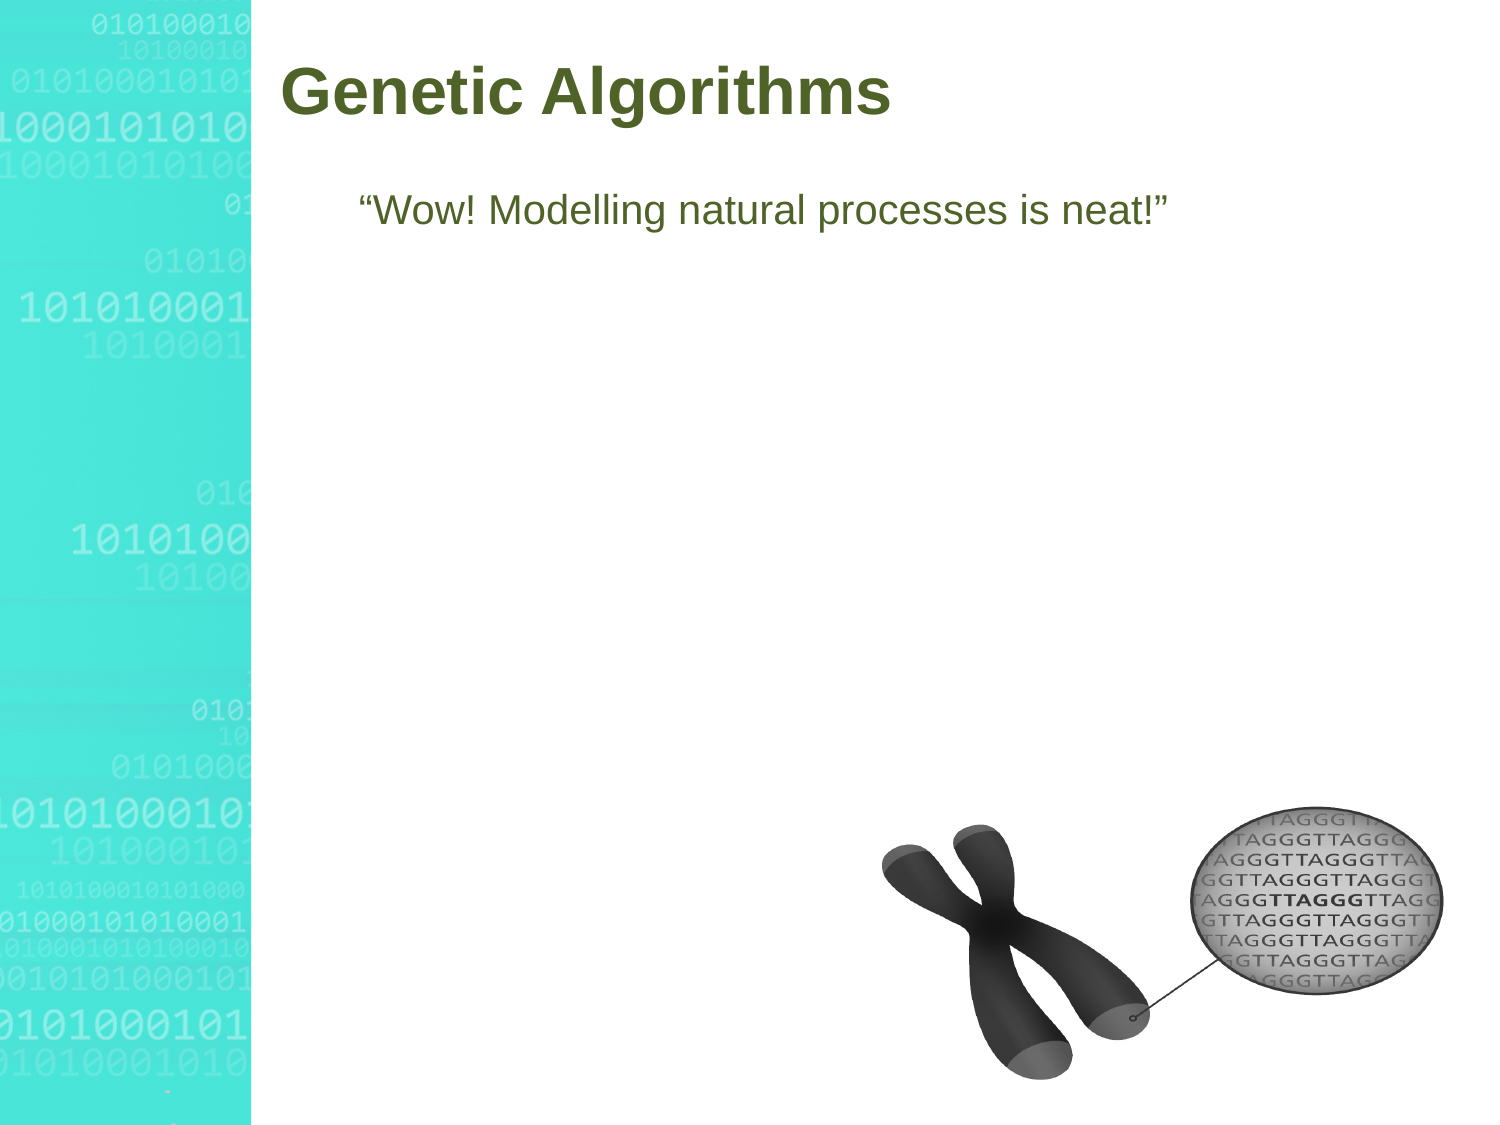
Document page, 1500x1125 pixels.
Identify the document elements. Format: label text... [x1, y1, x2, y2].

picture [0, 0, 1500, 1125]
title Genetic Algorithms [265, 0, 1500, 176]
list “Wow! Modelling natural processes is neat!” [344, 175, 1421, 776]
